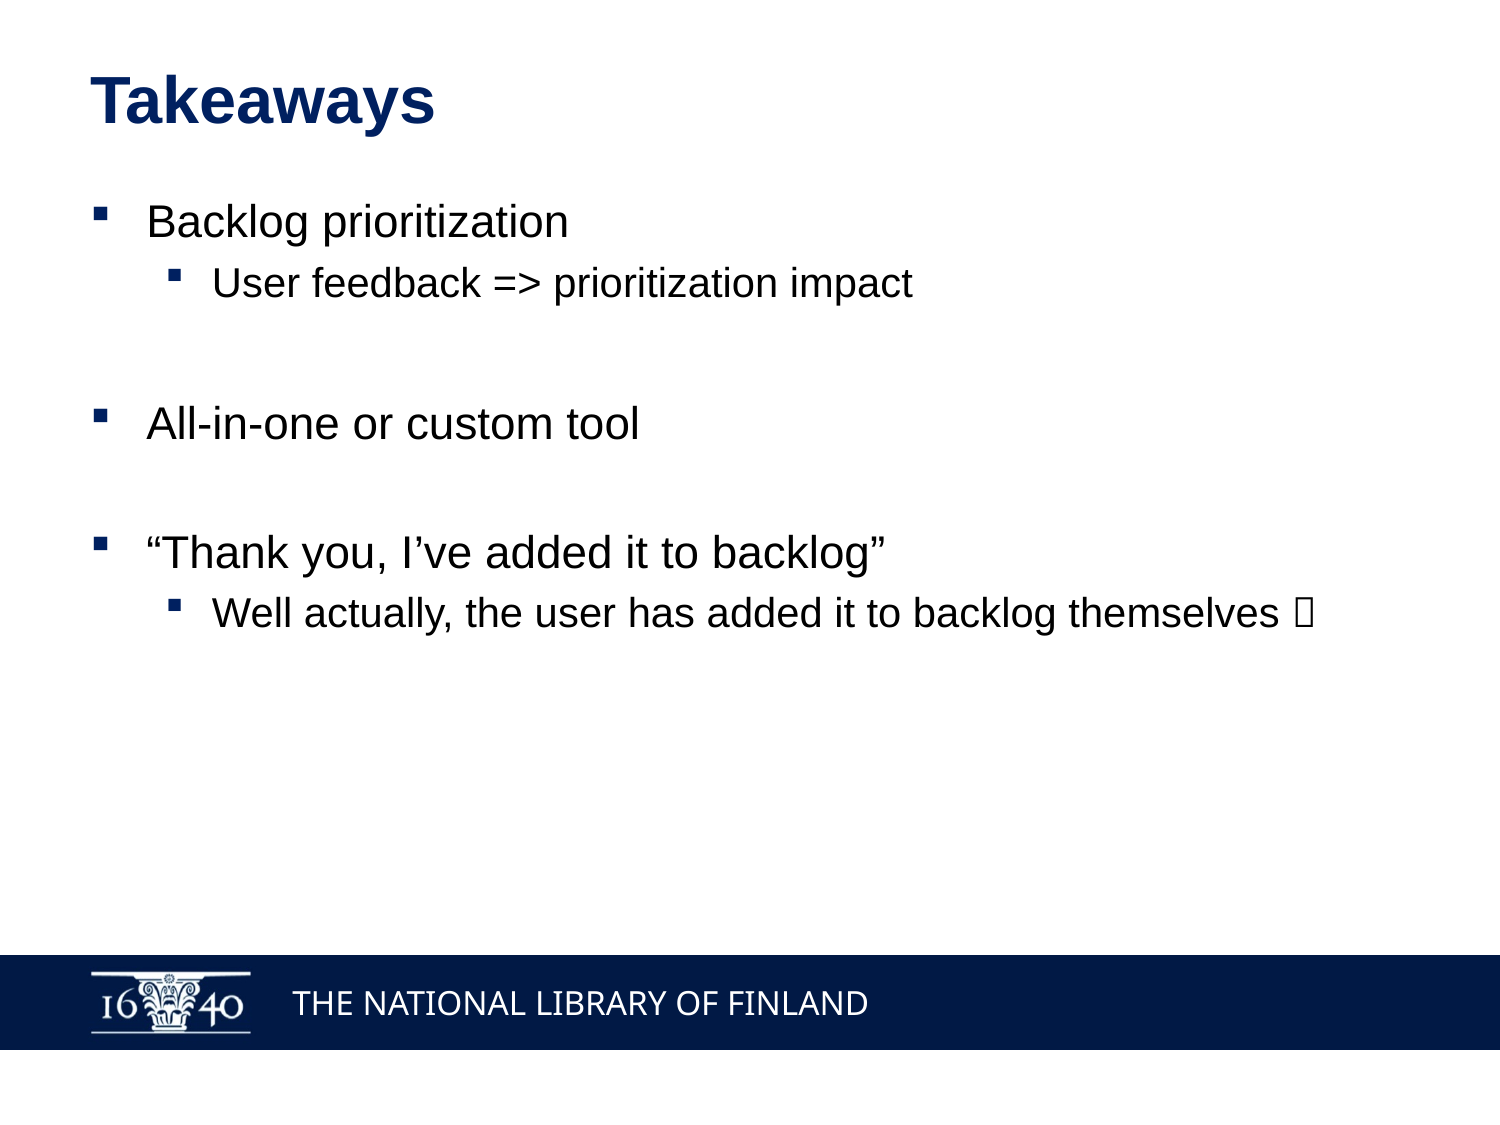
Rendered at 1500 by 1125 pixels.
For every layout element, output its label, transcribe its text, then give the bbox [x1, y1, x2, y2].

picture [0, 955, 1500, 1050]
list Backlog prioritization User feedback => prioritization impact All-in-one or custom tool “Thank you, I’ve added it to backlog” Well actually, the user has added it to backlog themselves  [75, 184, 1425, 941]
title Takeaways [75, 45, 1424, 149]
